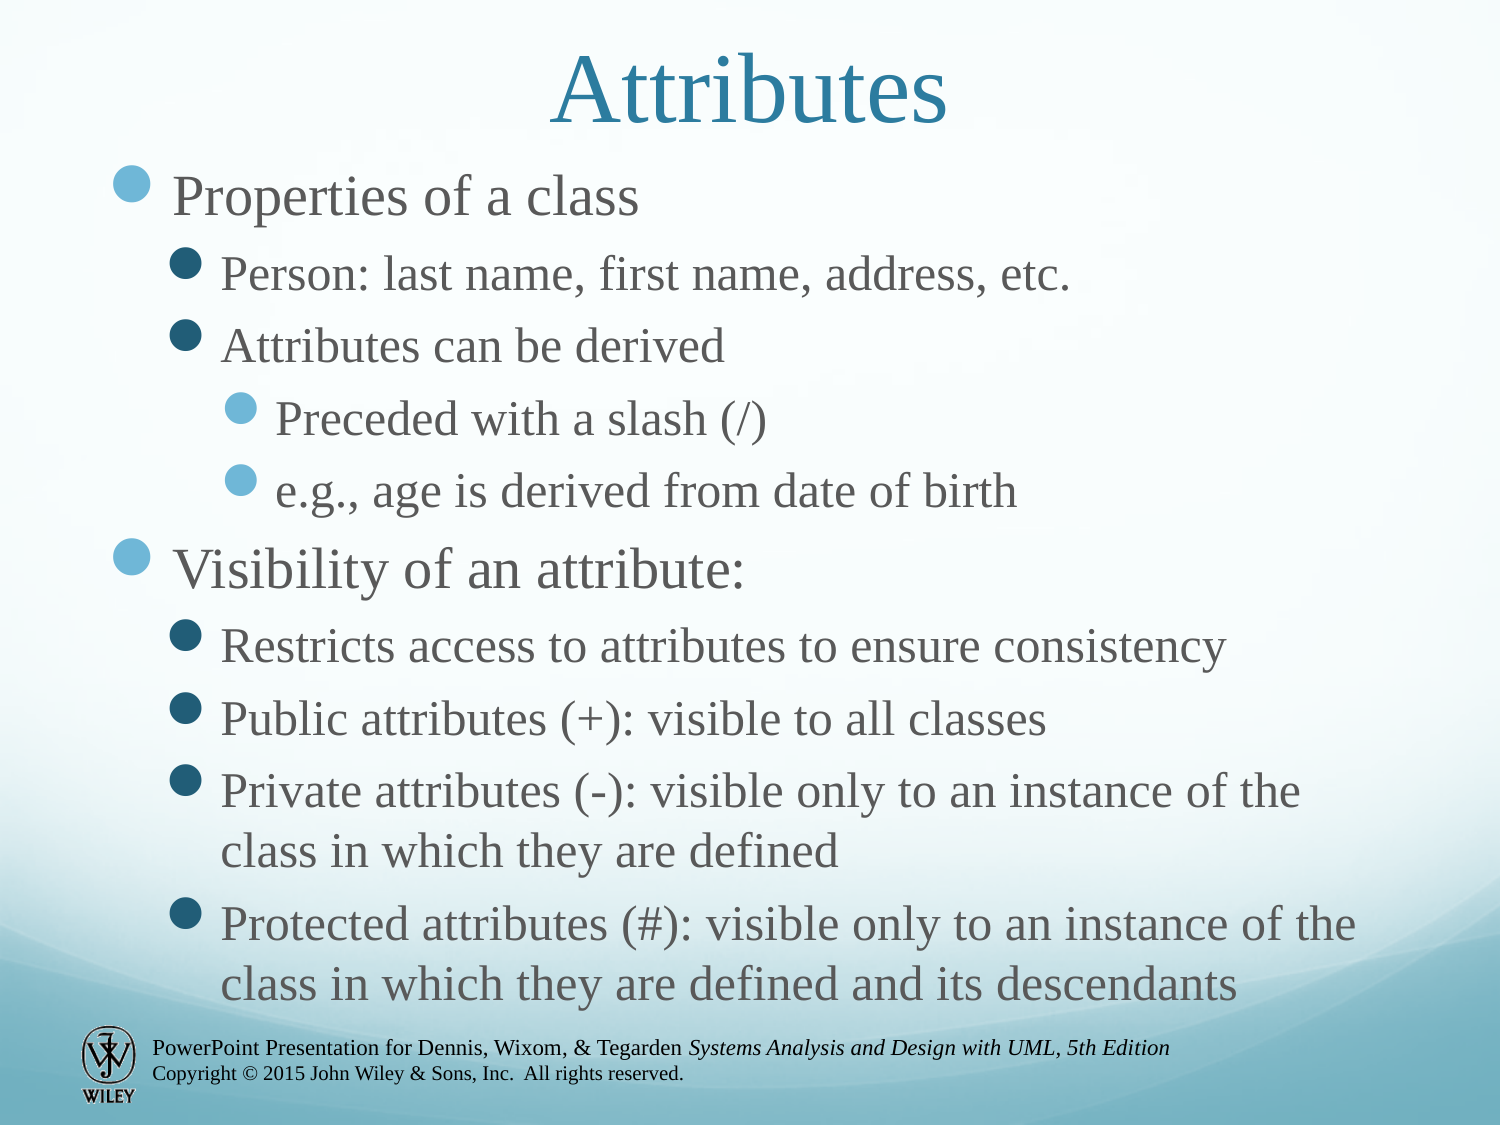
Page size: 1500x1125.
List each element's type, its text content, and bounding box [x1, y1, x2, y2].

picture [78, 1024, 138, 1105]
list Properties of a class Person: last name, first name, address, etc. Attributes can be derived Preceded with a slash (/) e.g., age is derived from date of birth Visibility of an attribute: Restricts access to attributes to ensure consistency Public attributes (+): visible to all classes Private attributes (-): visible only to an instance of the class in which they are defined Protected attributes (#): visible only to an instance of the class in which they are defined and its descendants [92, 149, 1413, 1026]
title Attributes [89, 17, 1410, 151]
